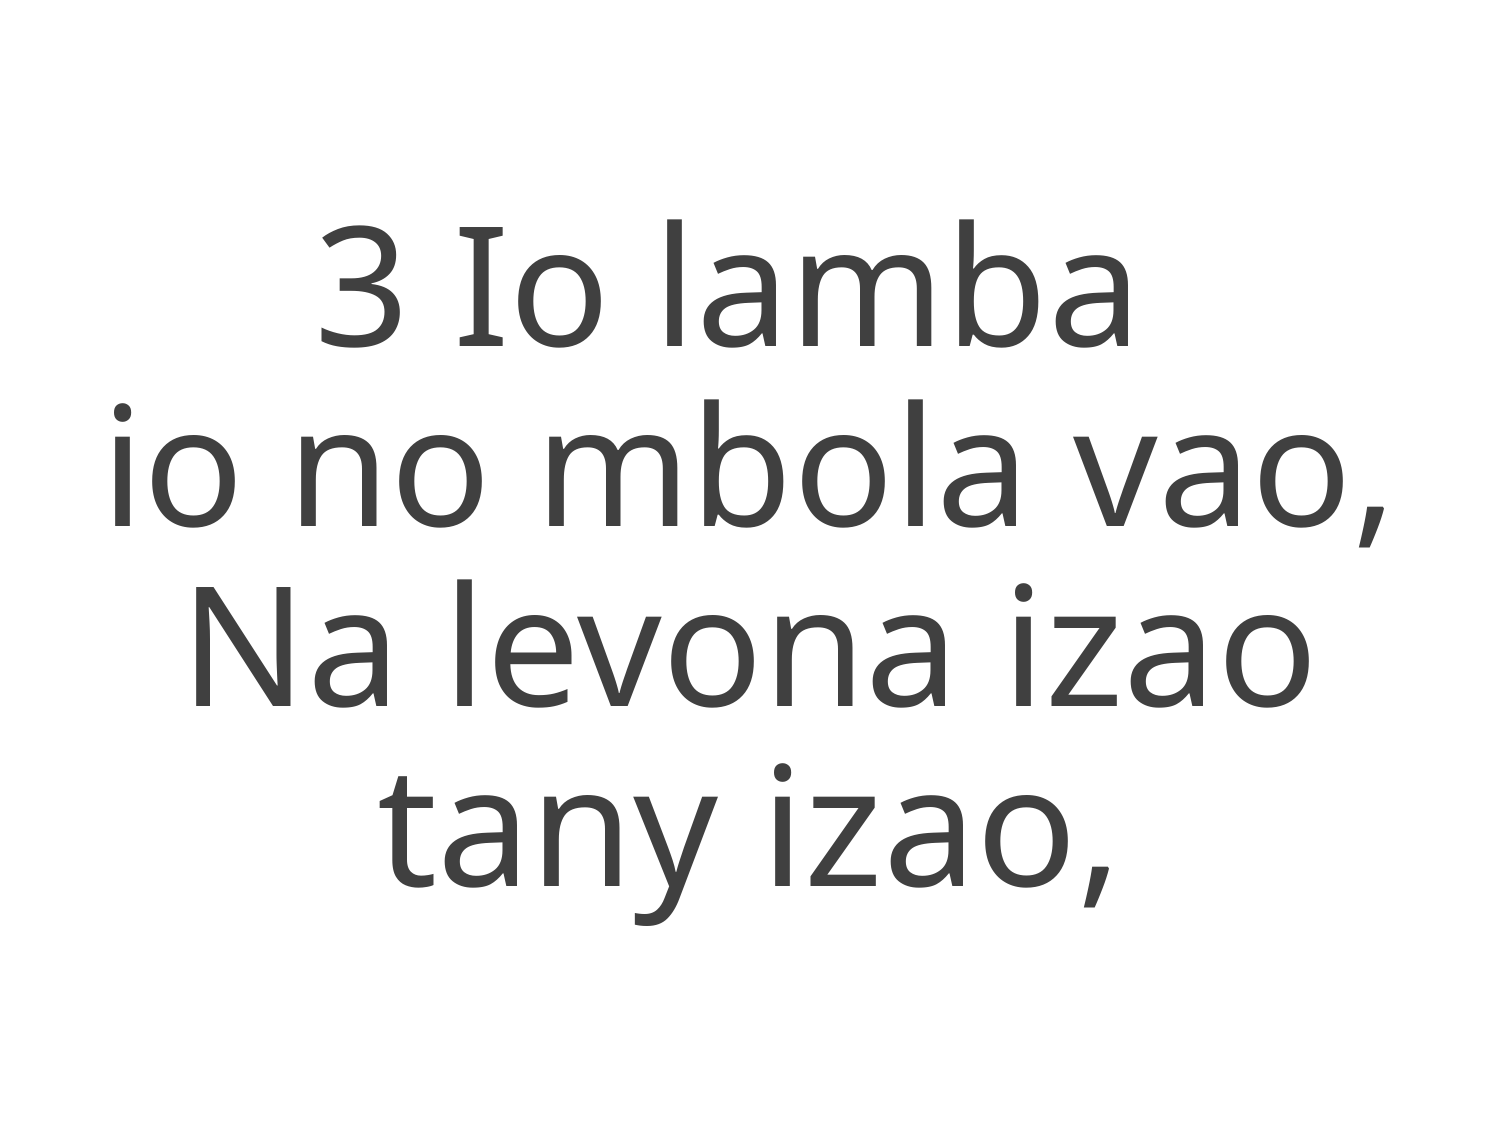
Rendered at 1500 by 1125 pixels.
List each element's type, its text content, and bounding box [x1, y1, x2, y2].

title 3 Io lamba io no mbola vao, Na levona izao tany izao, [0, 453, 1500, 672]
